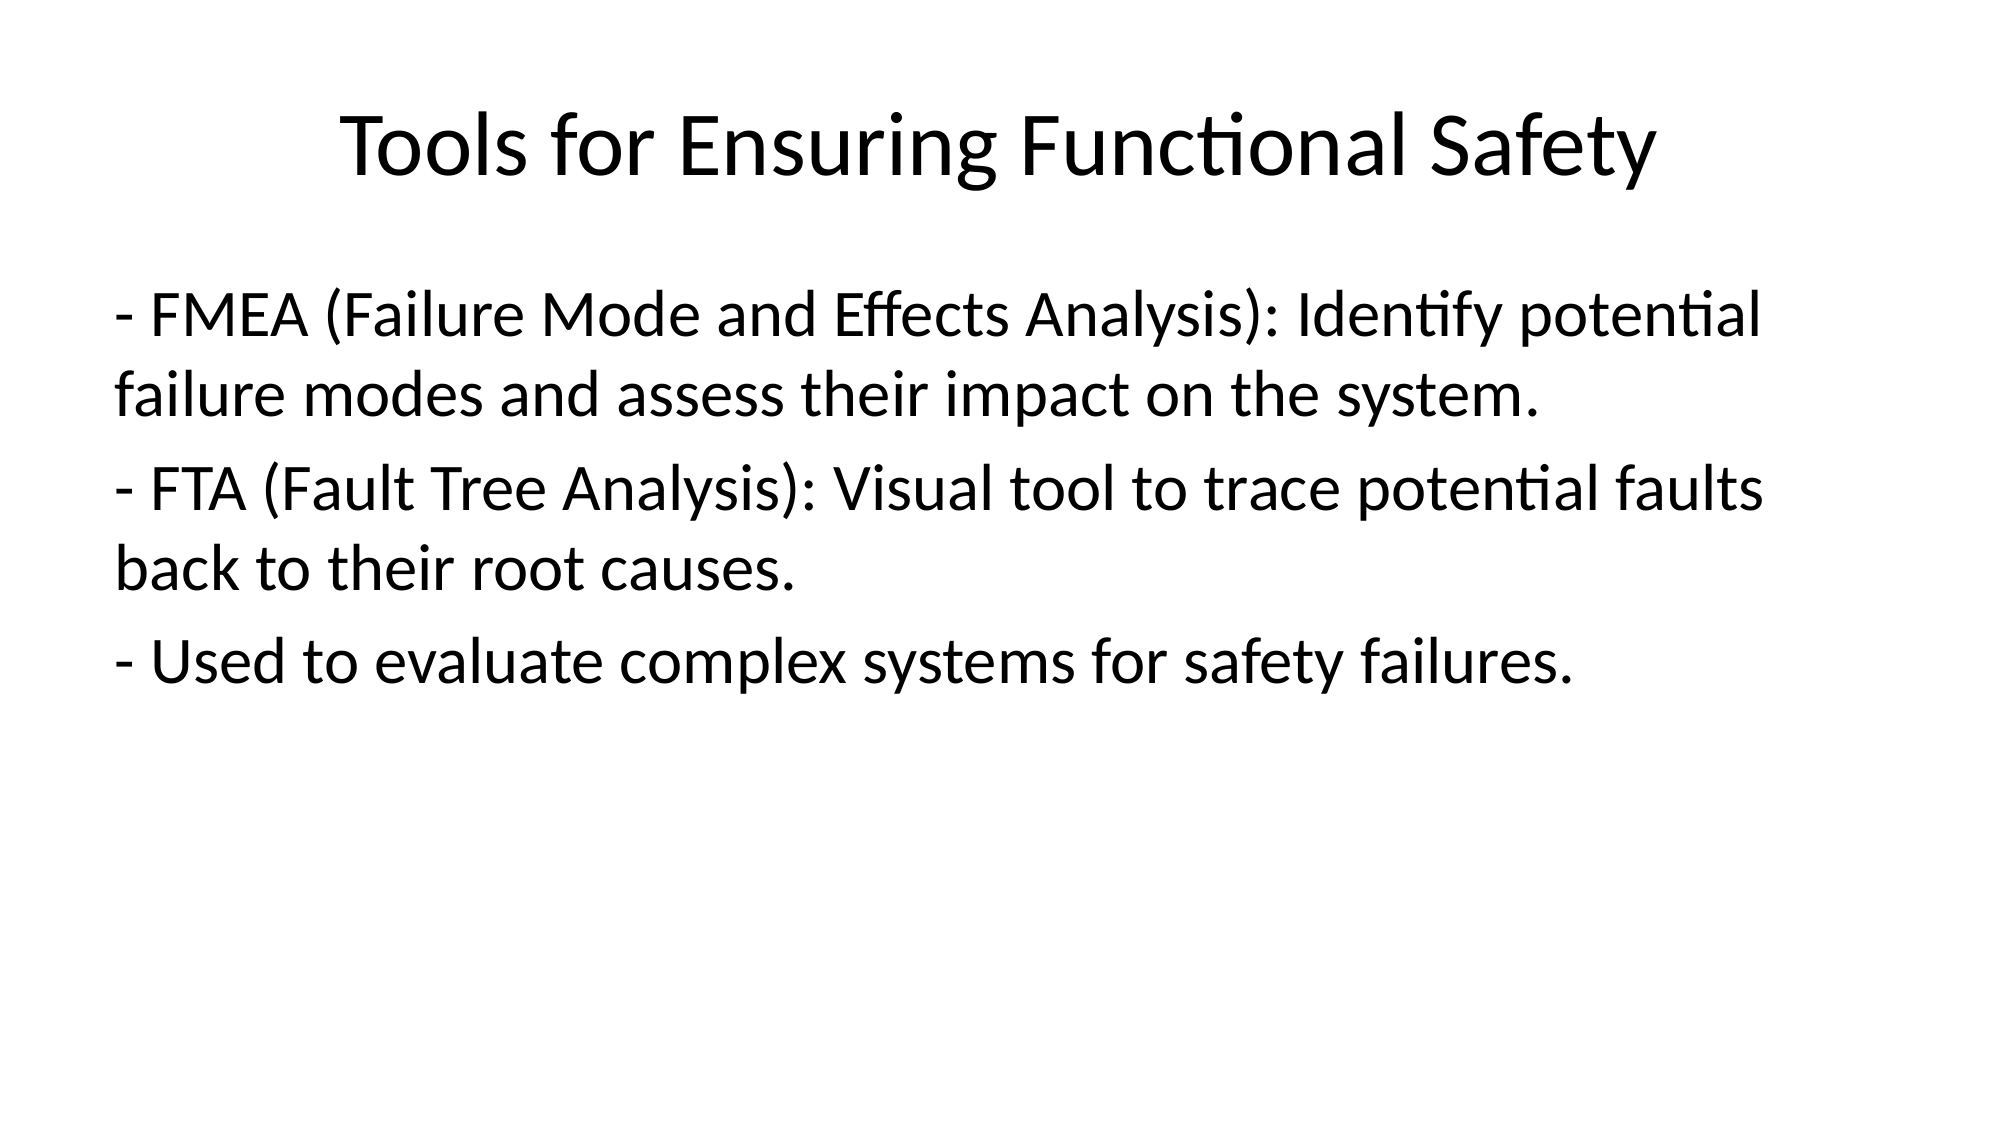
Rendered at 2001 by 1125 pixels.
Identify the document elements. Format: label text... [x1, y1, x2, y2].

title Tools for Ensuring Functional Safety [99, 45, 1900, 233]
list - FMEA (Failure Mode and Effects Analysis): Identify potential failure modes and assess their impact on the system. - FTA (Fault Tree Analysis): Visual tool to trace potential faults back to their root causes. - Used to evaluate complex systems for safety failures. [99, 262, 1900, 1005]
